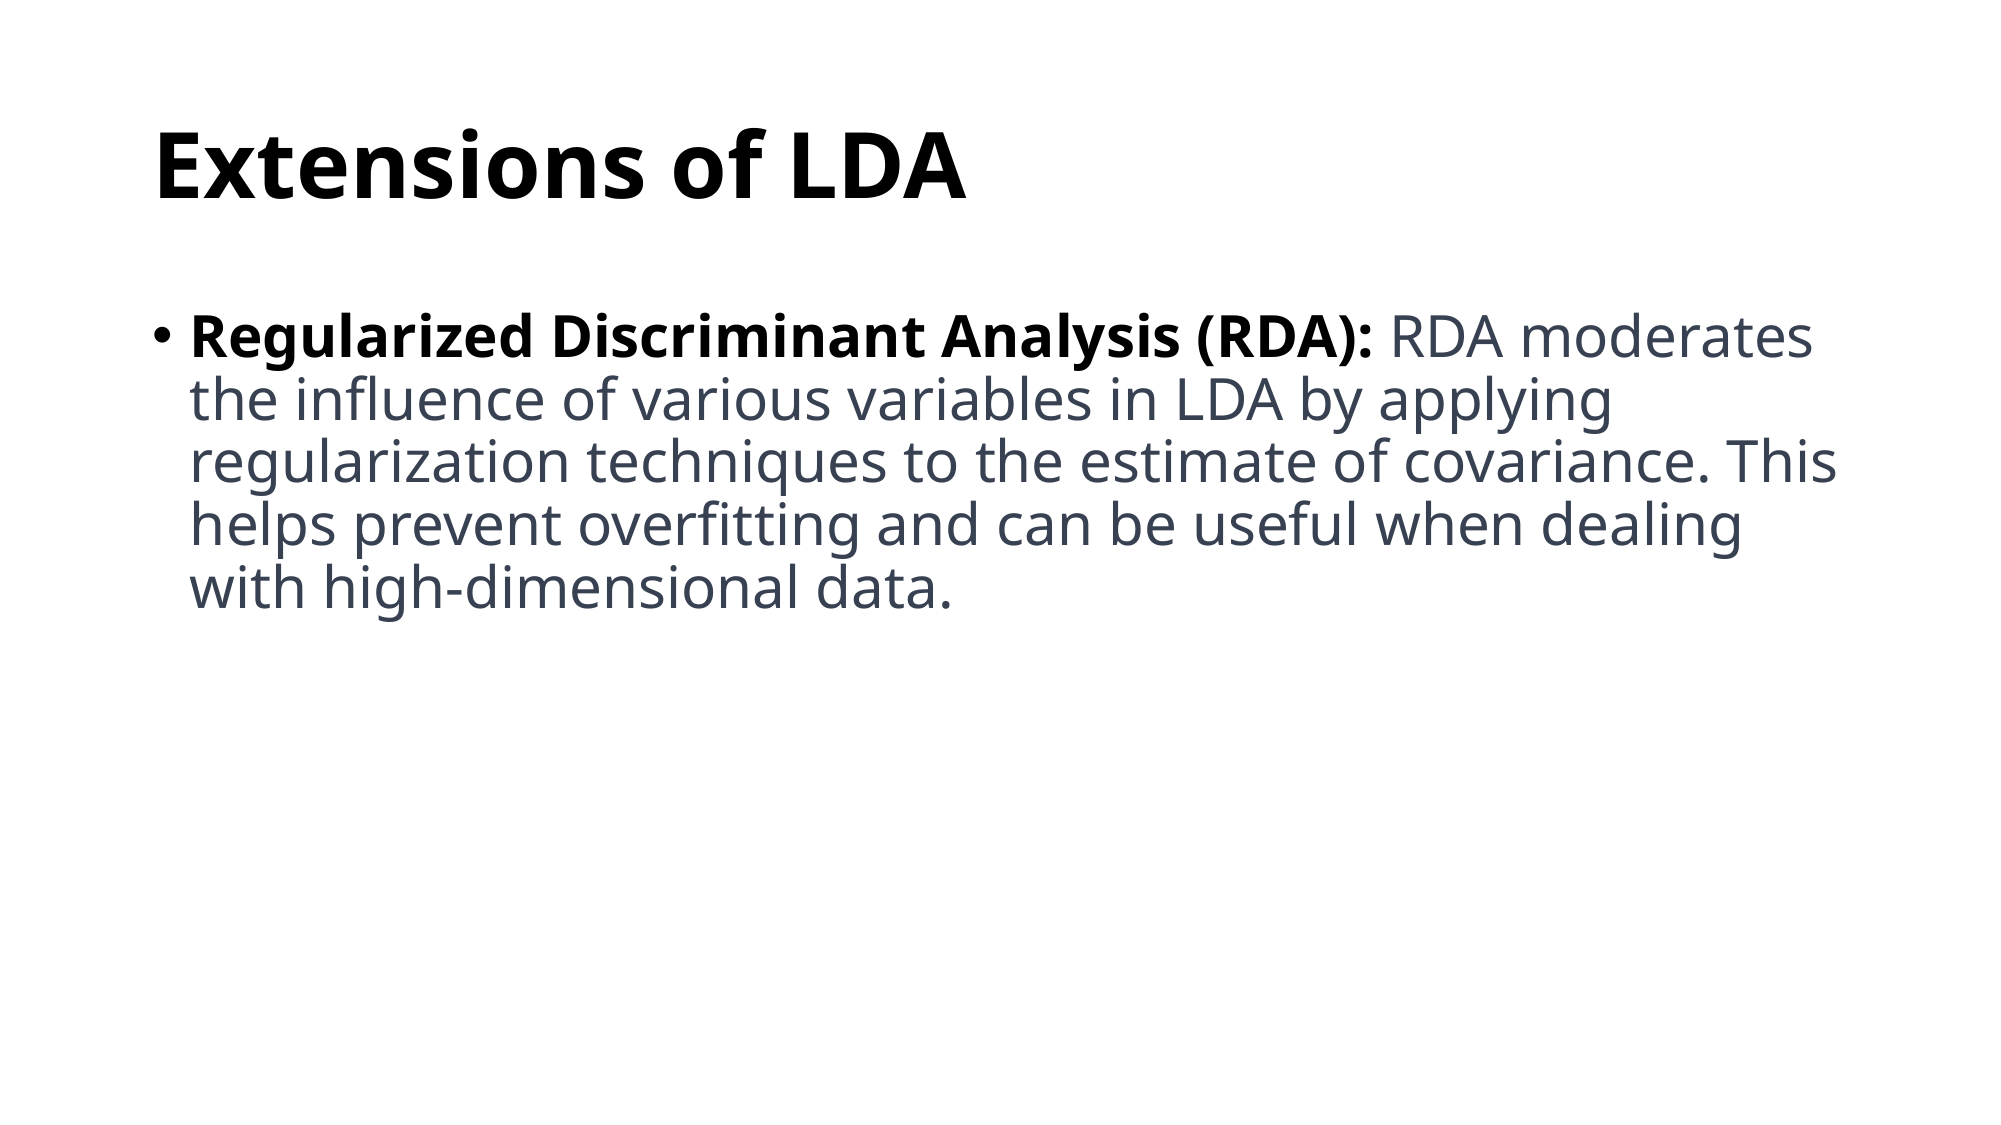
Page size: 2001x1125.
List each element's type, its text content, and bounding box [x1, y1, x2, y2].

list Regularized Discriminant Analysis (RDA): RDA moderates the influence of various variables in LDA by applying regularization techniques to the estimate of covariance. This helps prevent overfitting and can be useful when dealing with high-dimensional data. [137, 299, 1863, 1014]
title Extensions of LDA [137, 59, 1863, 278]
